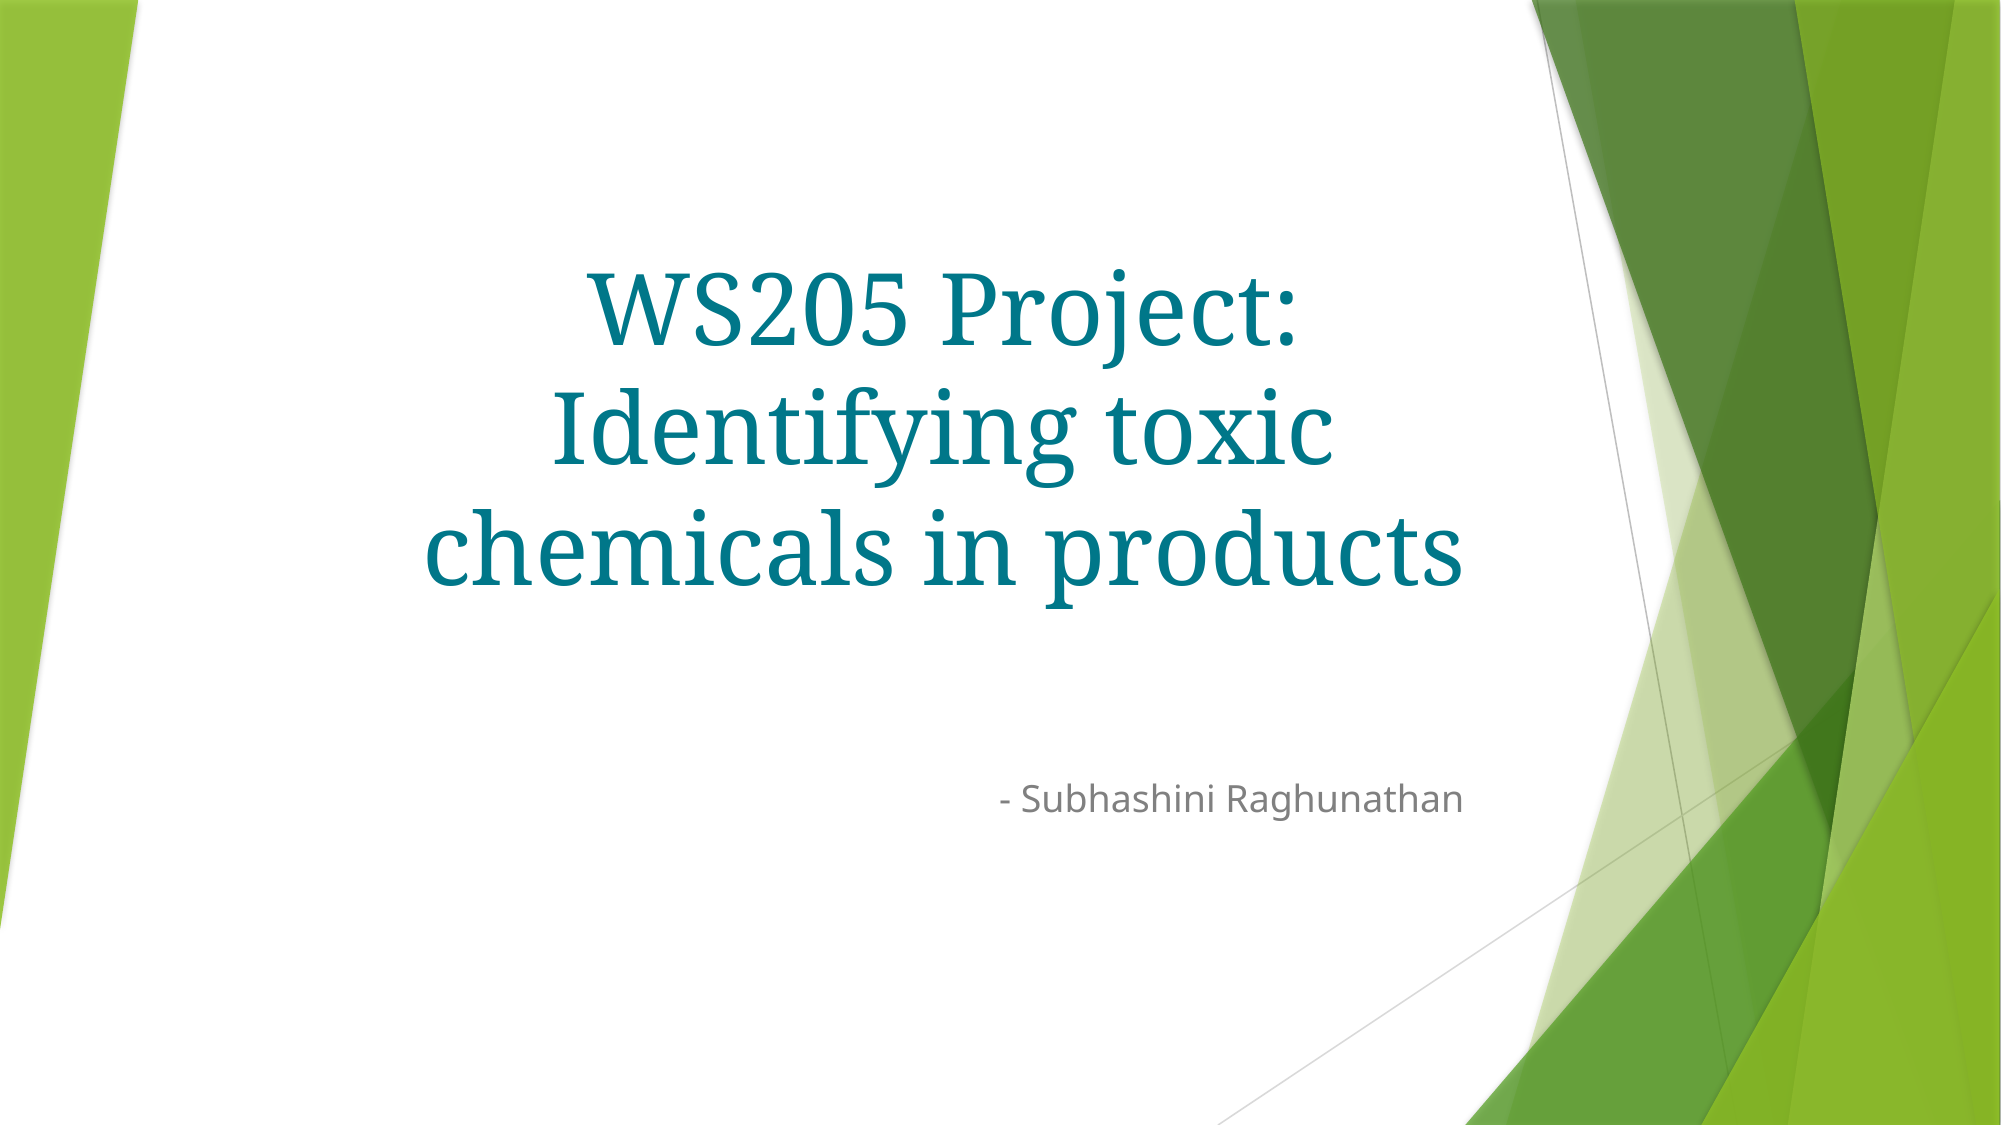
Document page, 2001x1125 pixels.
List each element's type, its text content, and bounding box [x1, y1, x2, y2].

title [13, 68, 1522, 665]
subtitle - Subhashini Raghunathan [205, 767, 1480, 948]
text_box WS205 Project: Identifying toxic chemicals in products [367, 237, 1522, 613]
